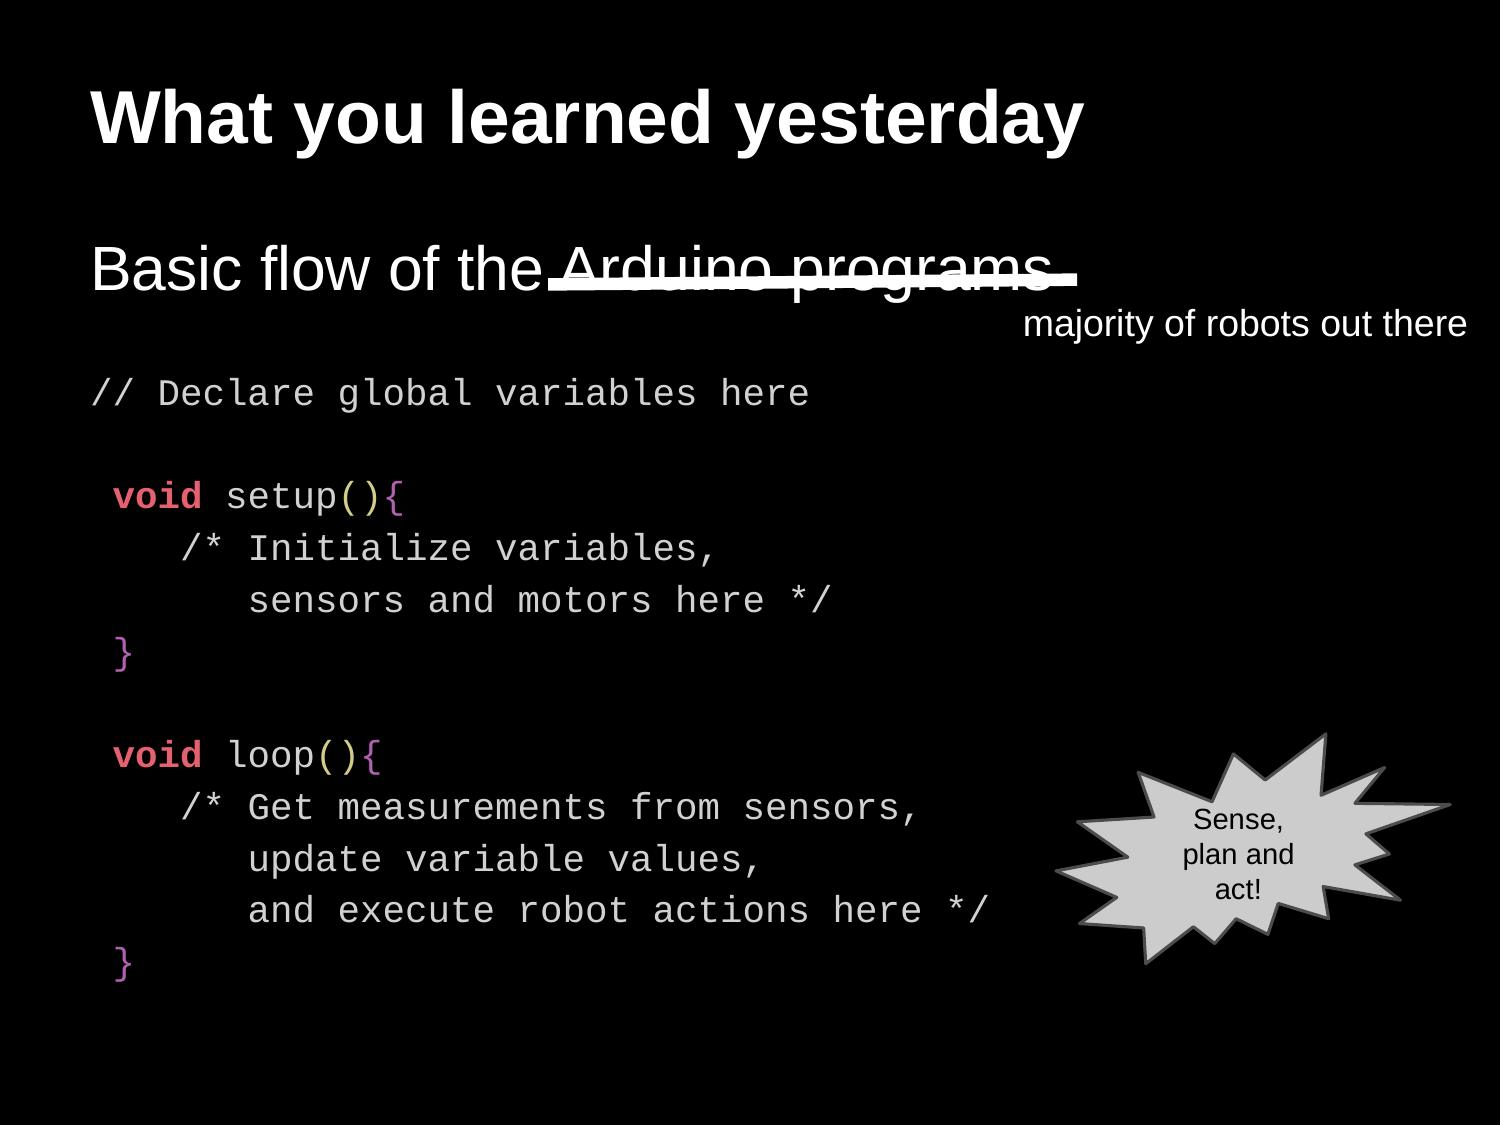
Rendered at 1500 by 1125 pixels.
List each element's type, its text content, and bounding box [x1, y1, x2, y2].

text_box // Declare global variables here void setup(){ /* Initialize variables, sensors and motors here */ } void loop(){ /* Get measurements from sensors, update variable values, and execute robot actions here */ } [74, 316, 1425, 1028]
list Basic flow of the Arduino programs [75, 212, 1425, 316]
title What you learned yesterday [75, 45, 1425, 174]
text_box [547, 279, 1078, 285]
text_box majority of robots out there [1008, 284, 1491, 415]
text_box Sense, plan and act! [1056, 733, 1451, 964]
